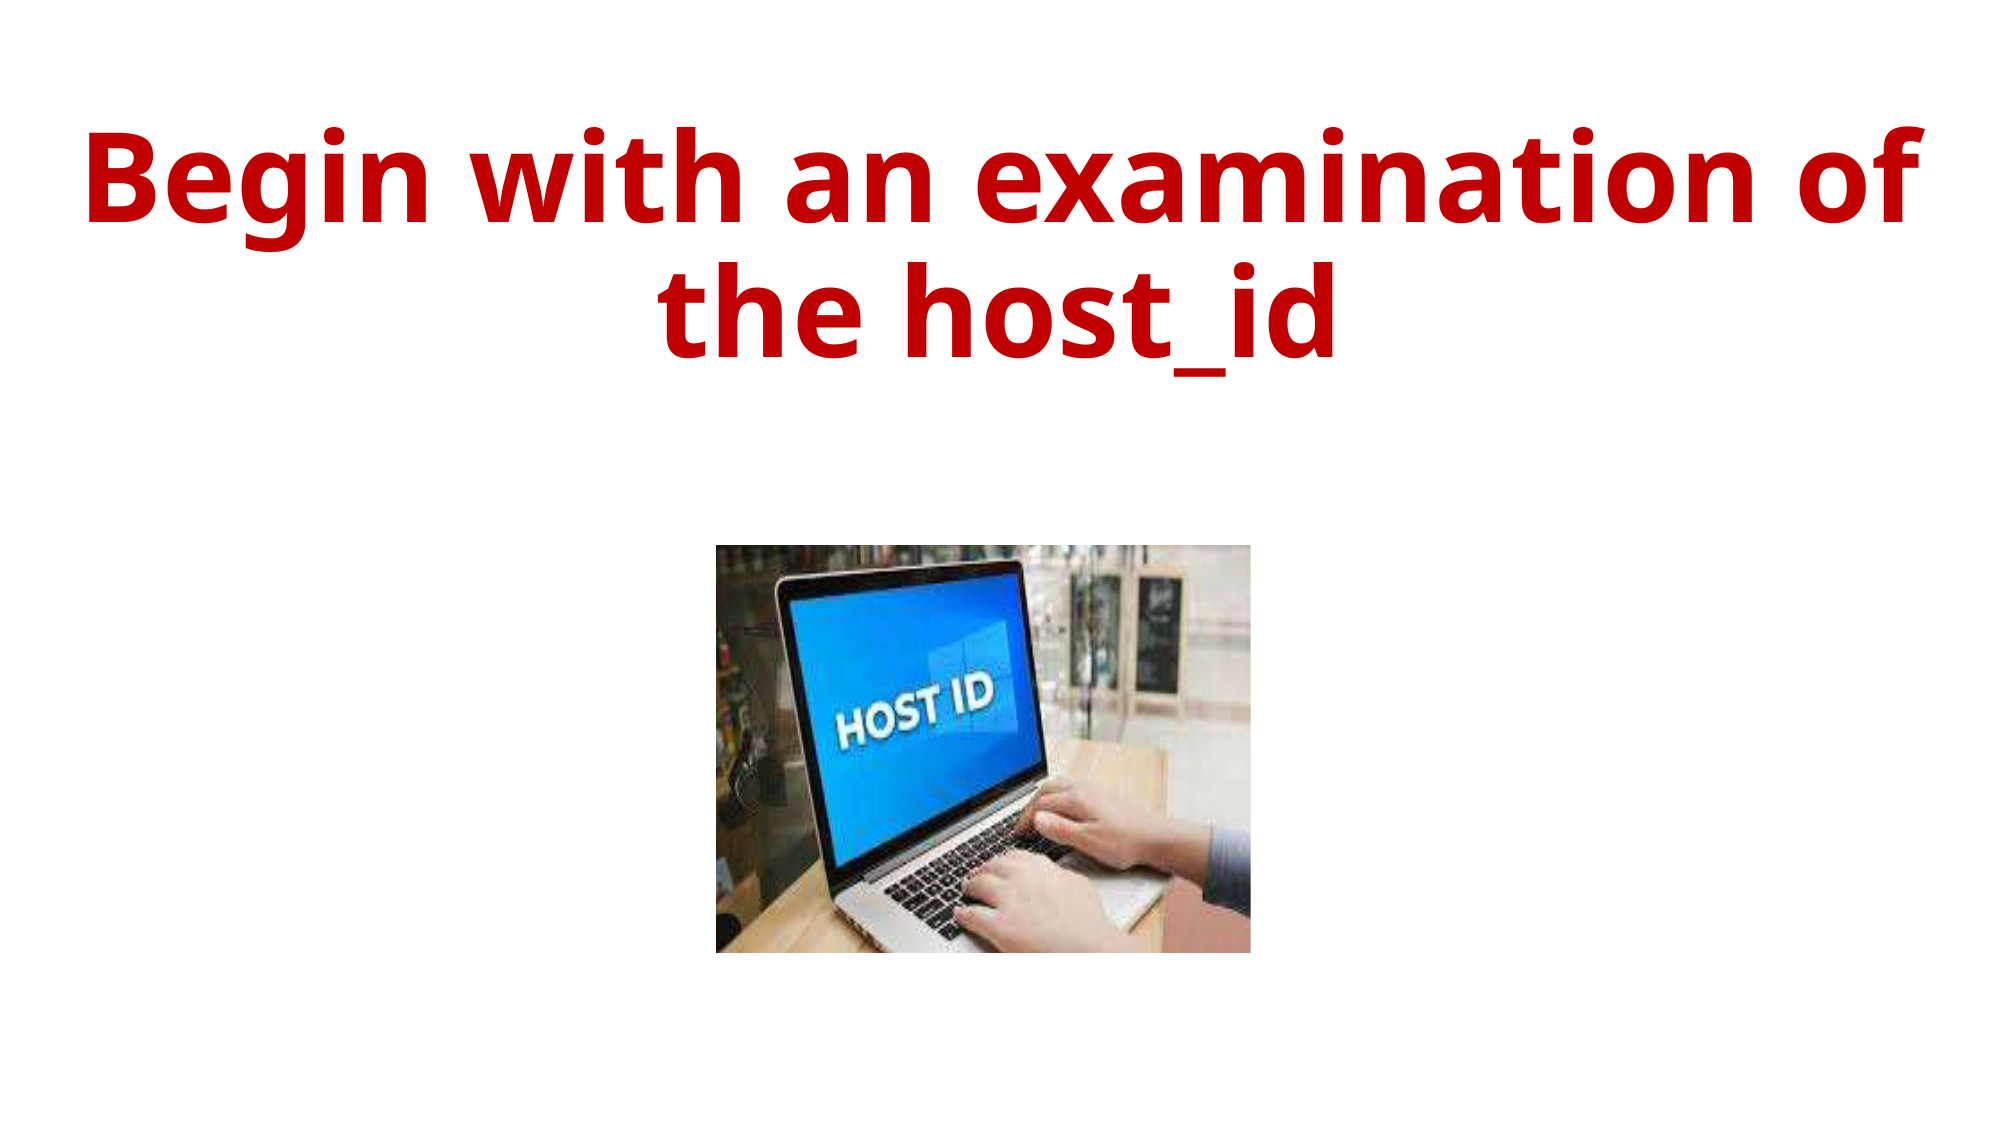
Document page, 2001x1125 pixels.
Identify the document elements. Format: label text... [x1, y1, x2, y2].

picture [716, 545, 1251, 953]
title Begin with an examination of the host_id [0, 0, 2000, 392]
